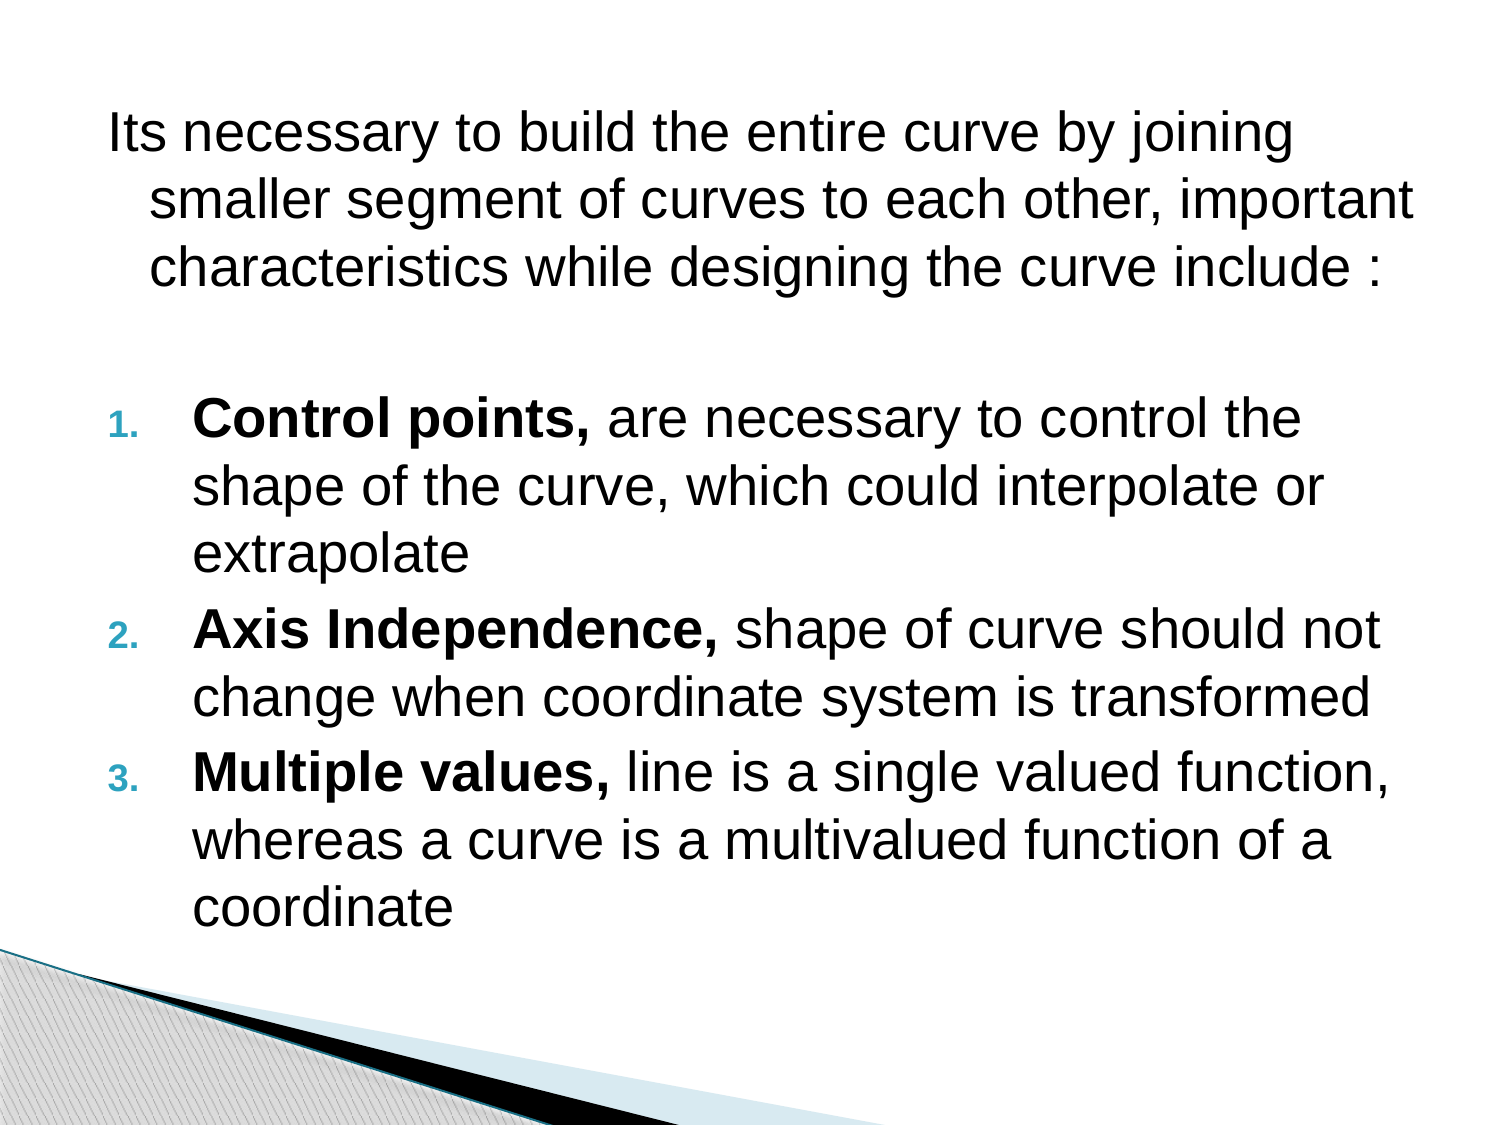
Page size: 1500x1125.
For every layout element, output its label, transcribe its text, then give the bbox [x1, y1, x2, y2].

text_box Its necessary to build the entire curve by joining smaller segment of curves to each other, important characteristics while designing the curve include : Control points, are necessary to control the shape of the curve, which could interpolate or extrapolate Axis Independence, shape of curve should not change when coordinate system is transformed Multiple values, line is a single valued function, whereas a curve is a multivalued function of a coordinate [74, 87, 1438, 1063]
